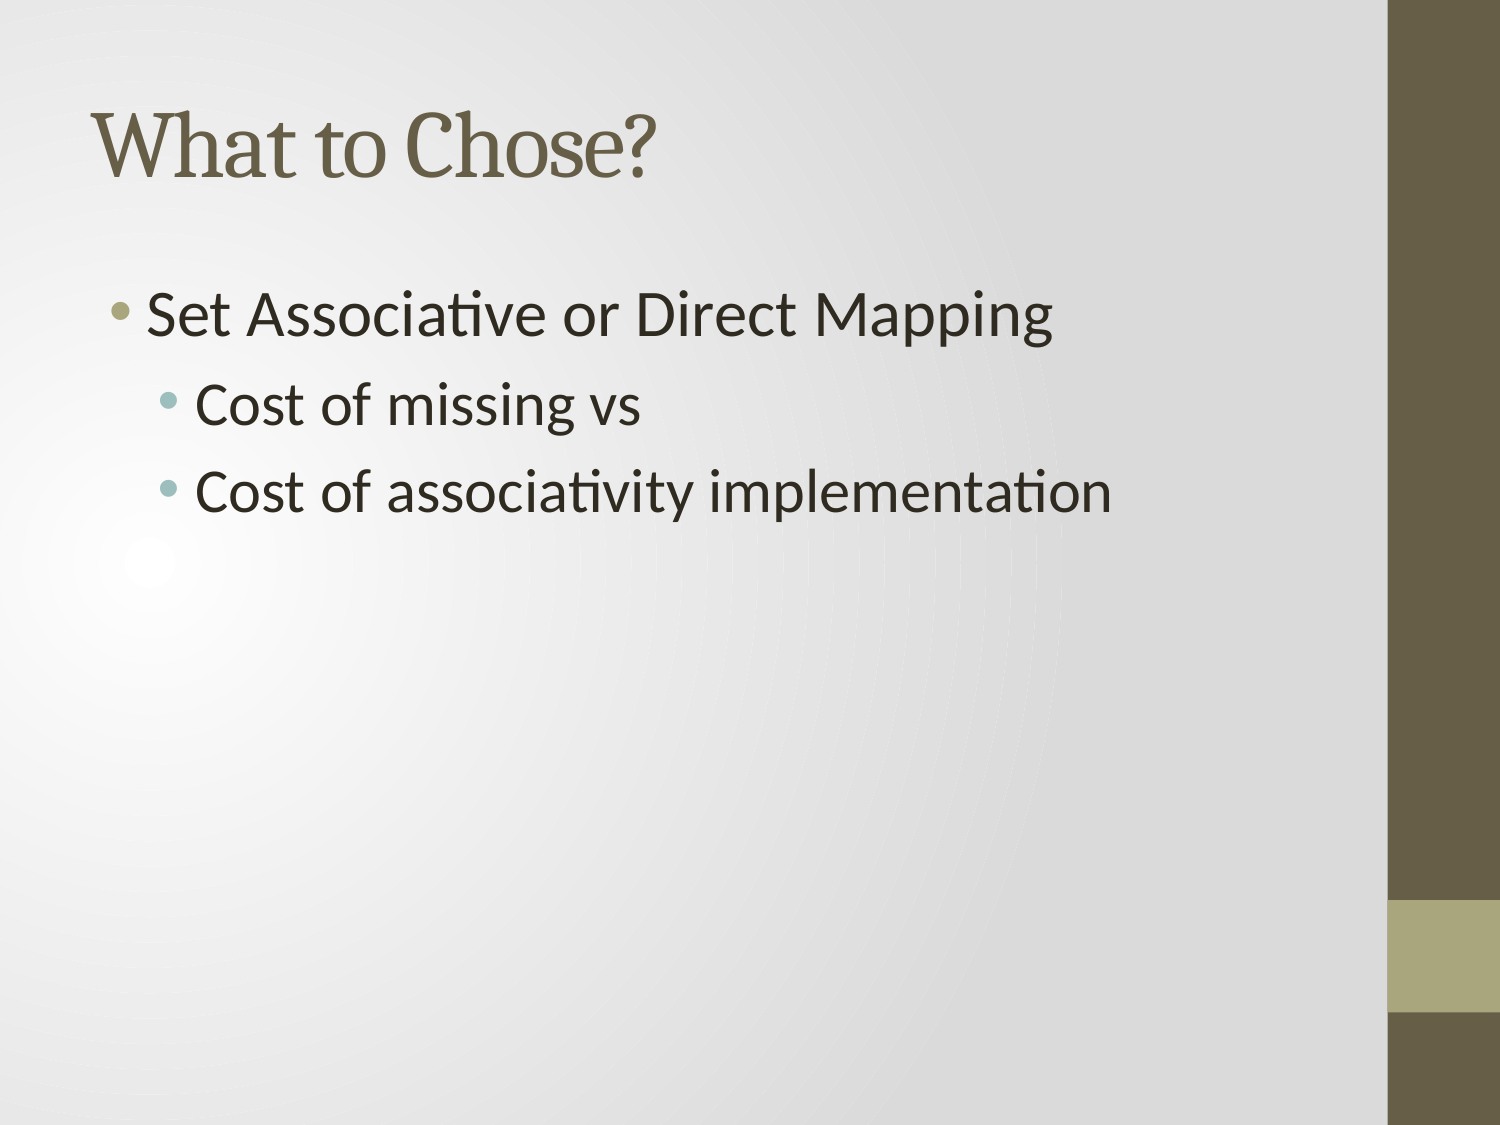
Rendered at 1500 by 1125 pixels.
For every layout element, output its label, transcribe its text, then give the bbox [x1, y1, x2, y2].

title What to Chose? [75, 45, 1325, 233]
list Set Associative or Direct Mapping Cost of missing vs Cost of associativity implementation [75, 262, 1325, 1050]
